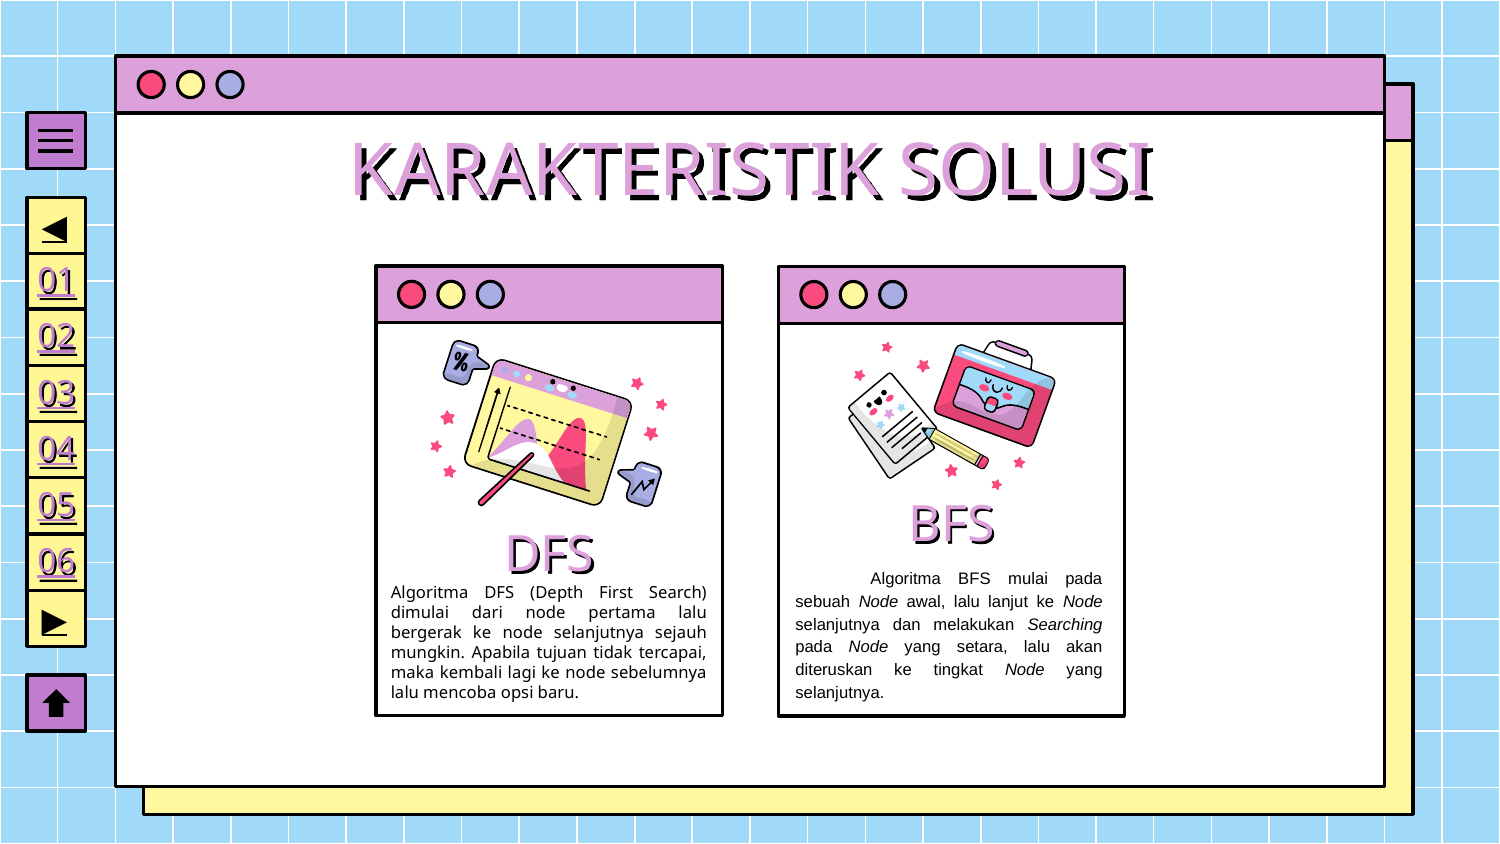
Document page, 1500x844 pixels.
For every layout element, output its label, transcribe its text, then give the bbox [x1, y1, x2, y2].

subtitle Algoritma BFS mulai pada sebuah Node awal, lalu lanjut ke Node selanjutnya dan melakukan Searching pada Node yang setara, lalu akan diteruskan ke tingkat Node yang selanjutnya. [723, 549, 1118, 844]
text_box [375, 265, 723, 717]
subtitle Algoritma DFS (Depth First Search) dimulai dari node pertama lalu bergerak ke node selanjutnya sejauh mungkin. Apabila tujuan tidak tercapai, maka kembali lagi ke node sebelumnya lalu mencoba opsi baru. [376, 723, 723, 844]
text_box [26, 112, 86, 732]
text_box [778, 265, 1125, 717]
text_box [430, 339, 669, 508]
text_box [847, 339, 1057, 491]
title KARAKTERISTIK SOLUSI [118, 112, 1383, 225]
